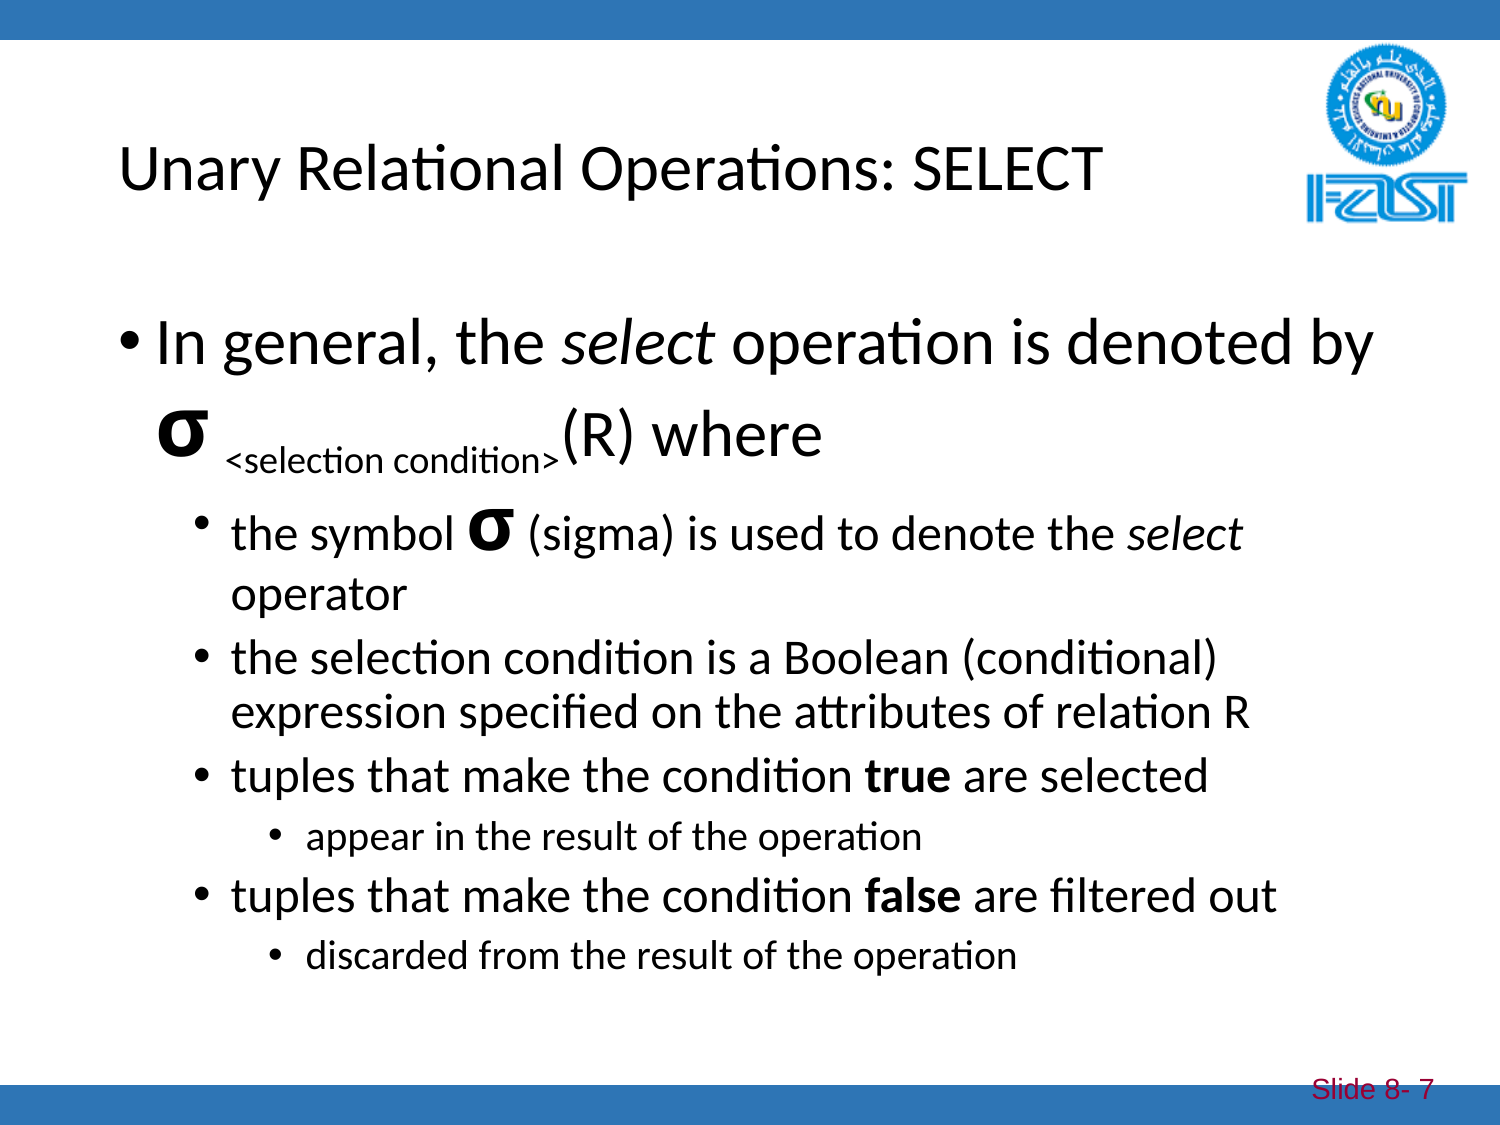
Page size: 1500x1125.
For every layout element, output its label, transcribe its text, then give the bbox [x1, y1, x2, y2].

picture [1377, 49, 1394, 59]
list In general, the select operation is denoted by σ <selection condition>(R) where the symbol σ (sigma) is used to denote the select operator the selection condition is a Boolean (conditional) expression specified on the attributes of relation R tuples that make the condition true are selected appear in the result of the operation tuples that make the condition false are filtered out discarded from the result of the operation [103, 299, 1397, 1014]
title Unary Relational Operations: SELECT [103, 59, 1397, 278]
picture [1397, 55, 1403, 66]
picture [1299, 40, 1476, 224]
text_box Slide 8- ‹#› [1137, 1049, 1450, 1125]
picture [1428, 94, 1435, 101]
